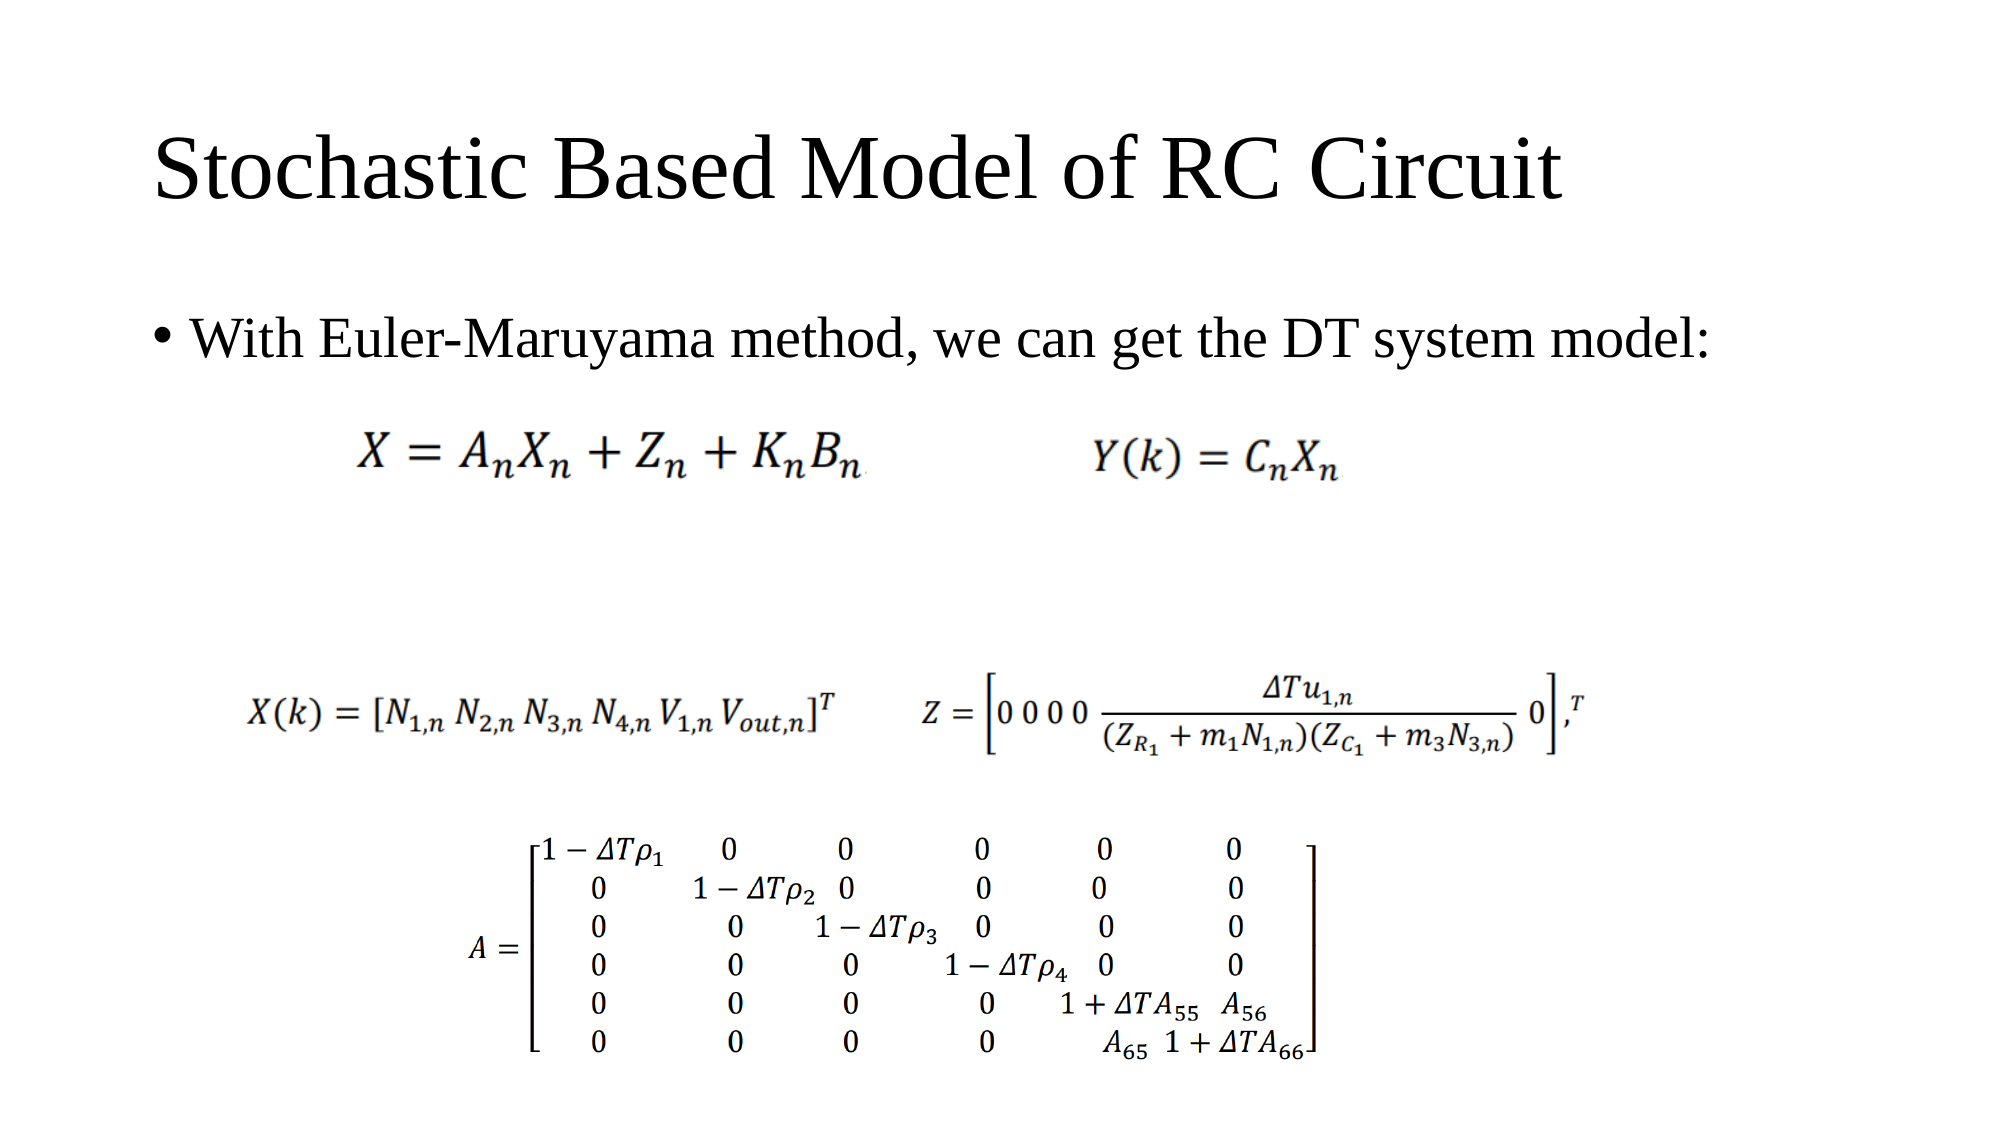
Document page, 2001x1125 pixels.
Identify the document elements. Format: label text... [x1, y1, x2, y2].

picture [450, 836, 1321, 1066]
picture [242, 684, 836, 738]
picture [1078, 420, 1343, 490]
title Stochastic Based Model of RC Circuit [137, 59, 1863, 278]
picture [346, 423, 867, 490]
list With Euler-Maruyama method, we can get the DT system model: [137, 299, 1863, 1014]
picture [913, 656, 1589, 766]
